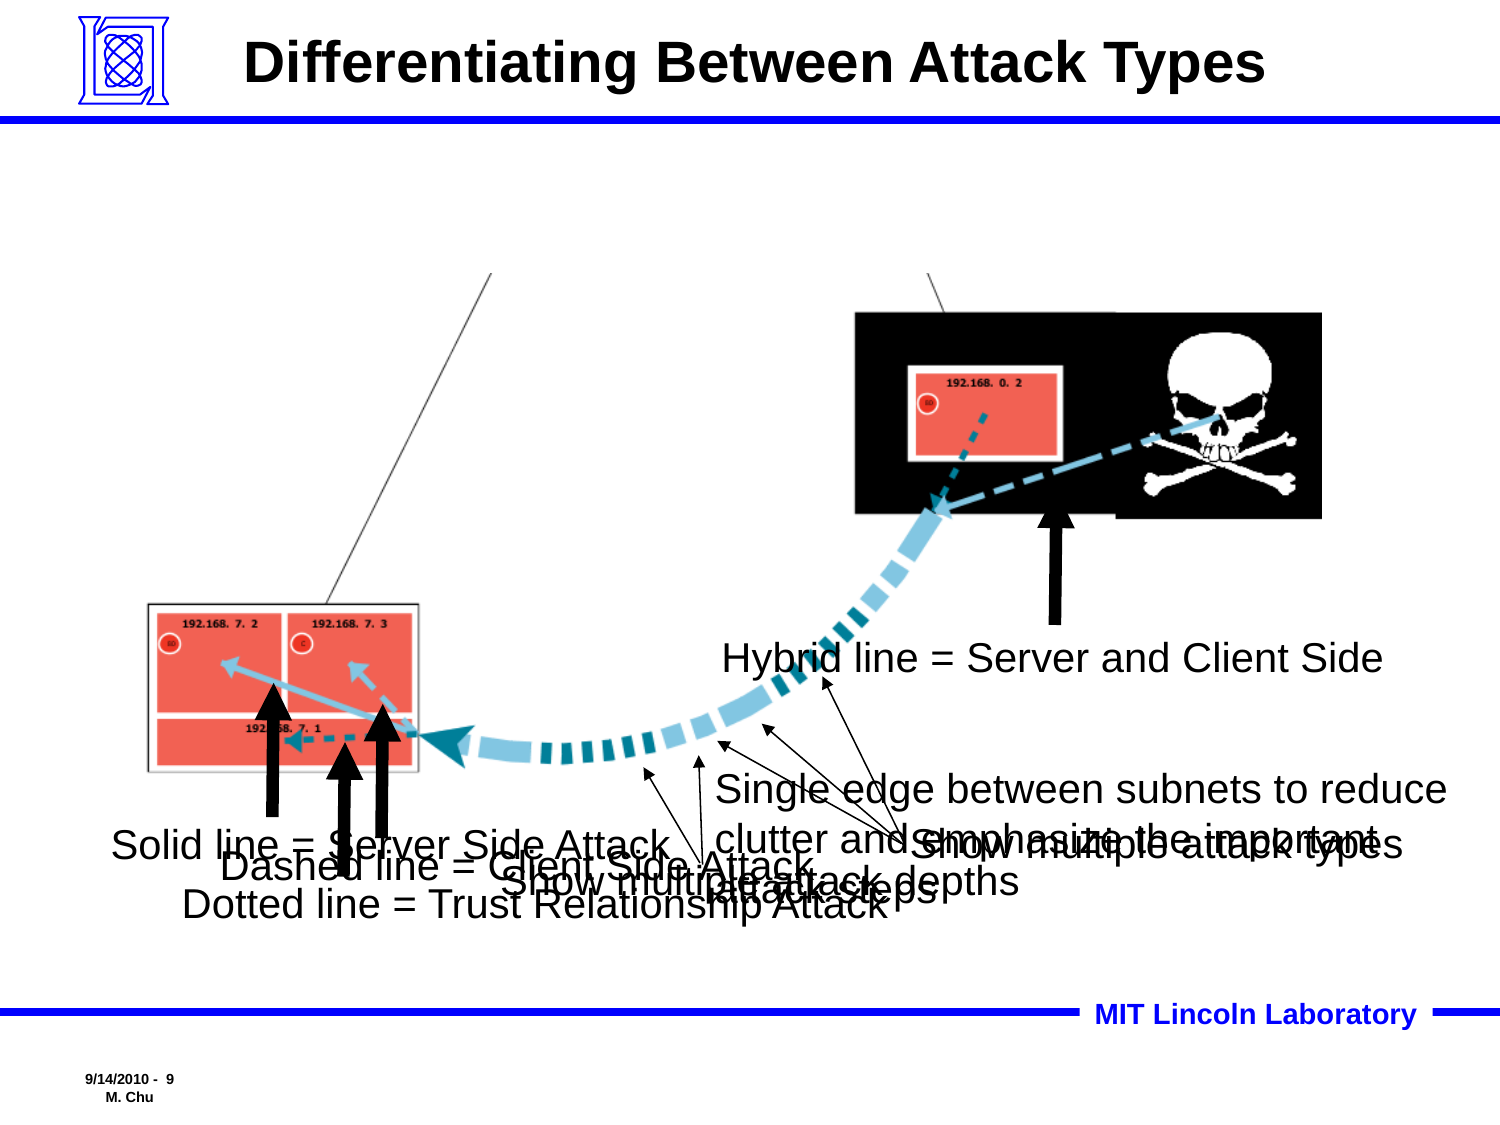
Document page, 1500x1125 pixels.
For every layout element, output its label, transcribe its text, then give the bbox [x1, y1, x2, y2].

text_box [716, 676, 1452, 875]
picture [144, 273, 1322, 682]
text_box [485, 754, 1043, 912]
text_box Hybrid line = Server and Client Side [1327, 623, 1478, 689]
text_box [95, 682, 711, 876]
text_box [204, 703, 711, 740]
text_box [166, 741, 939, 936]
text_box Single edge between subnets to reduce clutter and emphasize the important attack steps [1042, 754, 1464, 920]
title Differentiating Between Attack Types [174, 0, 1338, 126]
